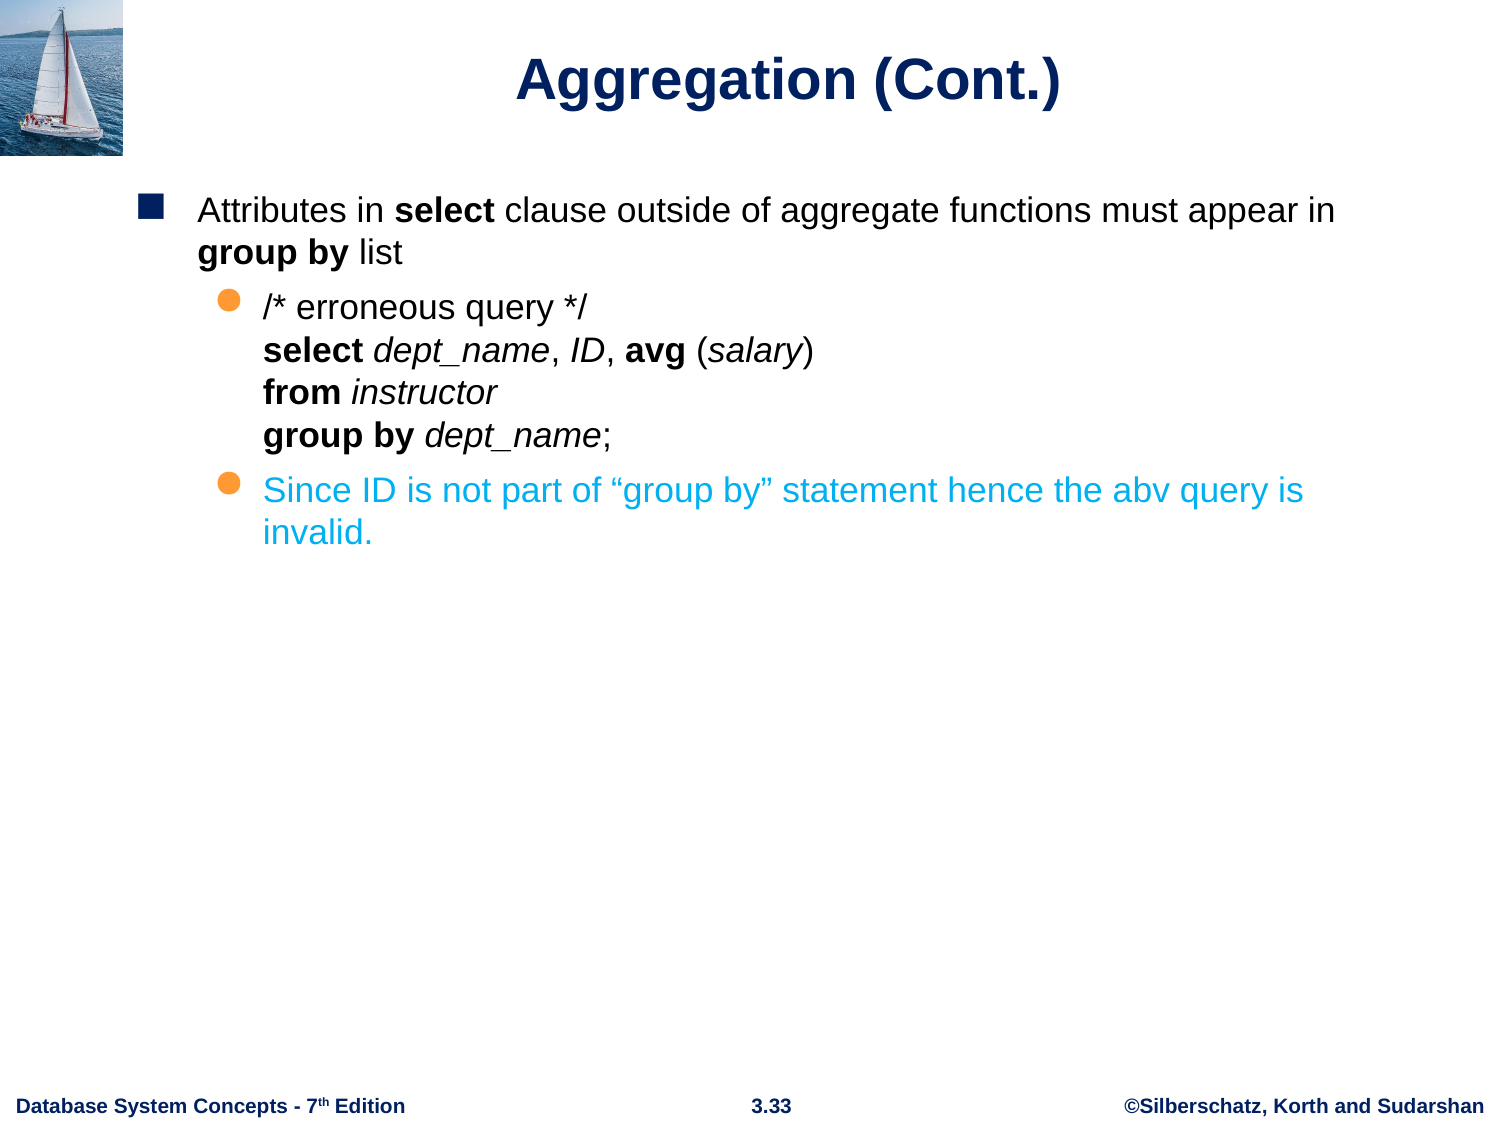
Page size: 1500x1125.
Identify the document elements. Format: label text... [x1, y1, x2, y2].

picture [0, 0, 123, 156]
title Aggregation (Cont.) [125, 18, 1452, 120]
list Attributes in select clause outside of aggregate functions must appear in group by list /* erroneous query */ select dept_name, ID, avg (salary) from instructor group by dept_name; Since ID is not part of “group by” statement hence the abv query is invalid. [126, 179, 1382, 728]
